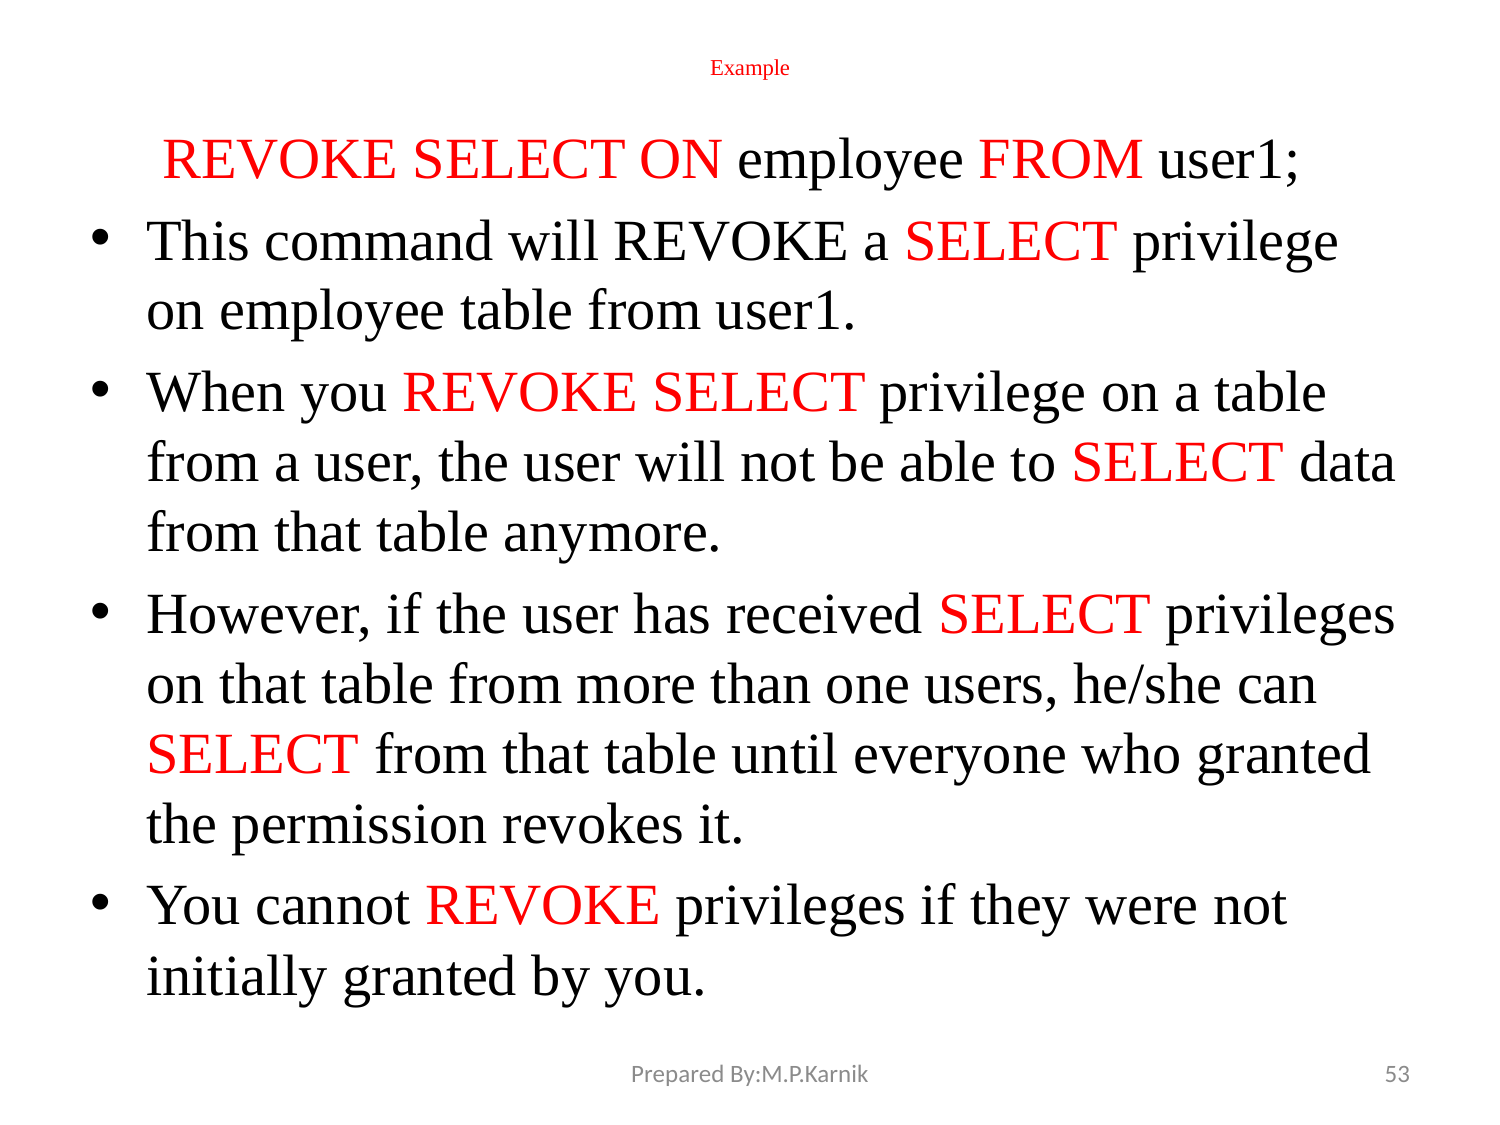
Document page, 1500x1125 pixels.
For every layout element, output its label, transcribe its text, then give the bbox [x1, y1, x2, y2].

title Example [75, 45, 1425, 88]
slide_number 53 [1074, 1042, 1425, 1103]
list REVOKE SELECT ON employee FROM user1; This command will REVOKE a SELECT privilege on employee table from user1. When you REVOKE SELECT privilege on a table from a user, the user will not be able to SELECT data from that table anymore. However, if the user has received SELECT privileges on that table from more than one users, he/she can SELECT from that table until everyone who granted the permission revokes it. You cannot REVOKE privileges if they were not initially granted by you. [75, 112, 1425, 1088]
footer Prepared By:M.P.Karnik [512, 1042, 988, 1103]
